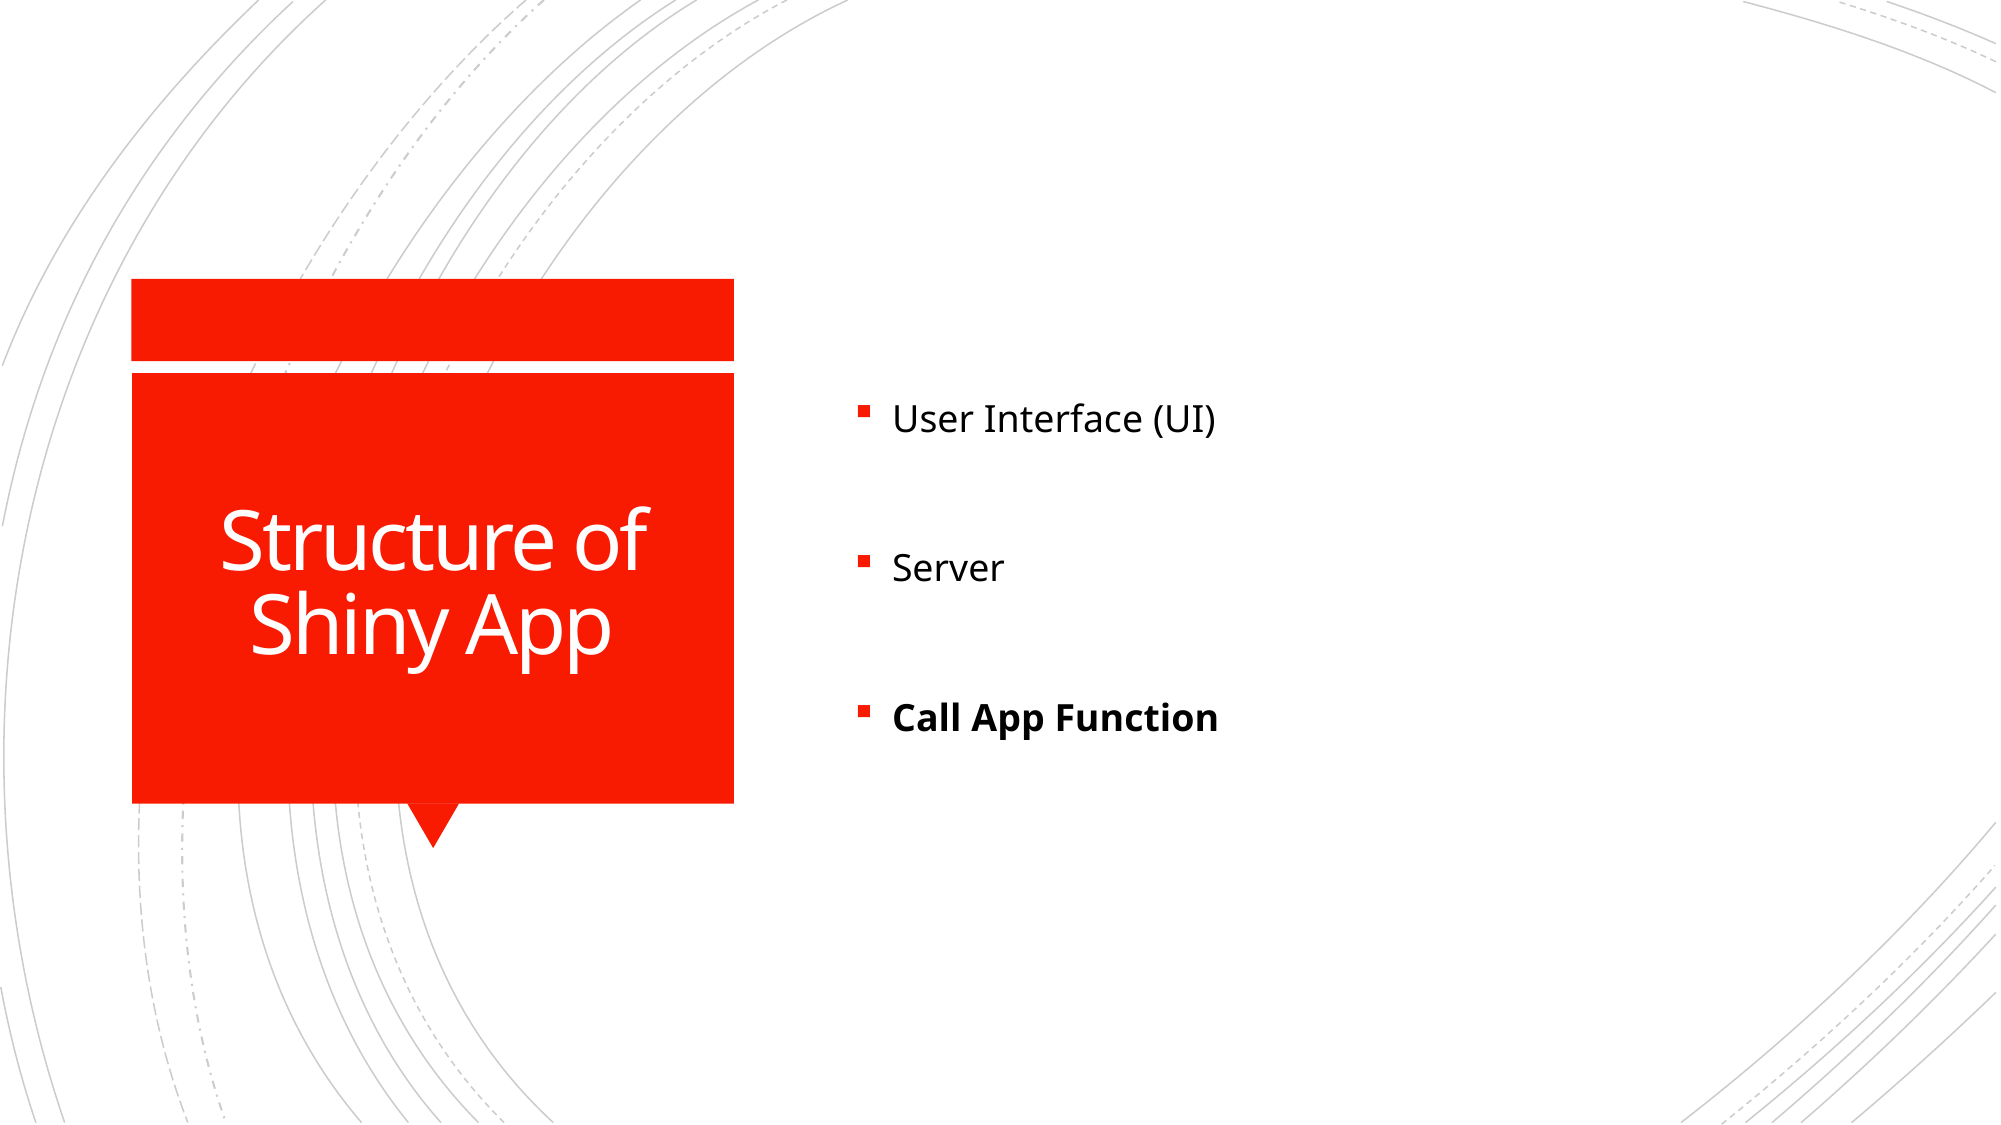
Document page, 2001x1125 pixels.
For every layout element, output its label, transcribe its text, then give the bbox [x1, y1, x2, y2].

list User Interface (UI) Server Call App Function [839, 131, 1871, 993]
title Structure of Shiny App [145, 385, 720, 789]
